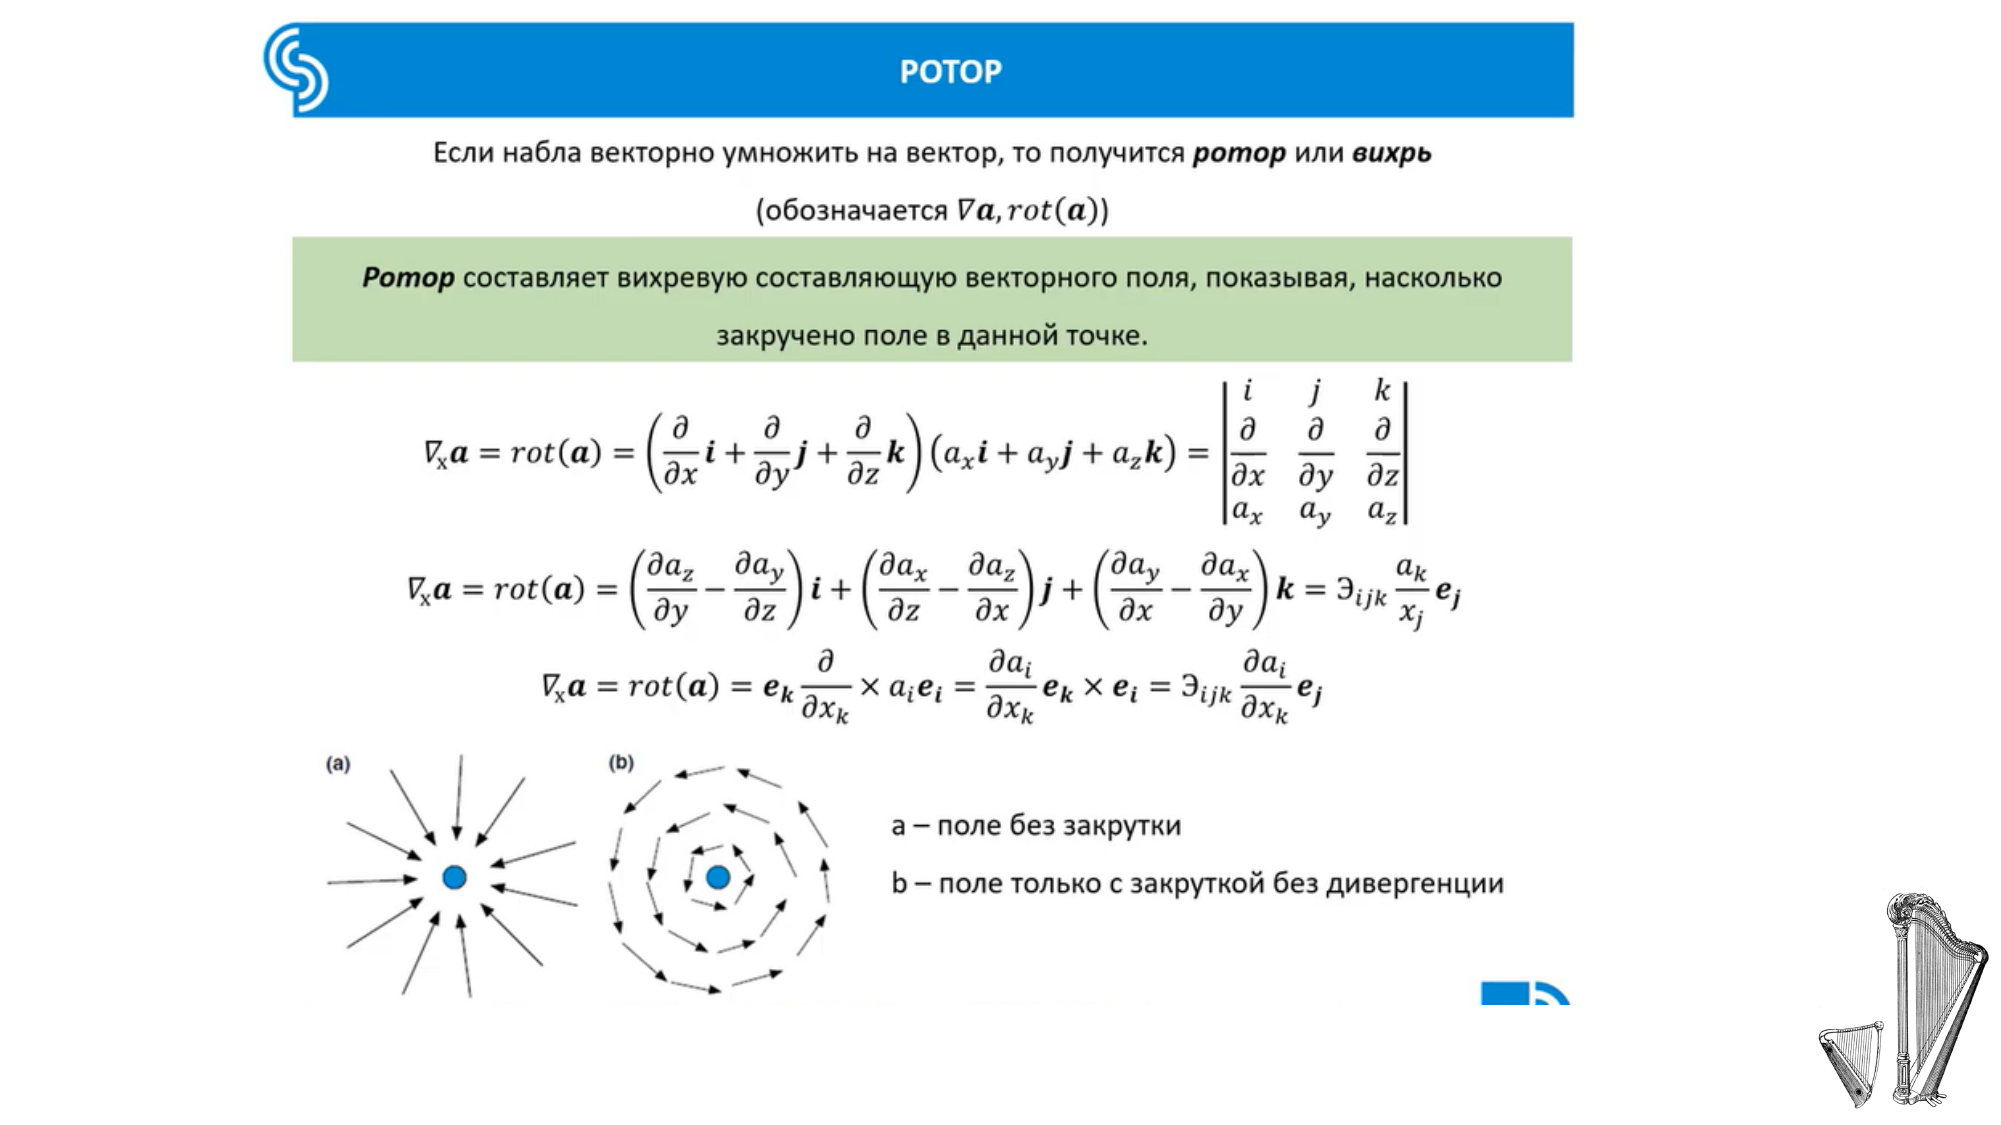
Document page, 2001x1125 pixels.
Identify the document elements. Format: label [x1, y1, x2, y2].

picture [211, 0, 1592, 1005]
picture [1809, 887, 2000, 1114]
